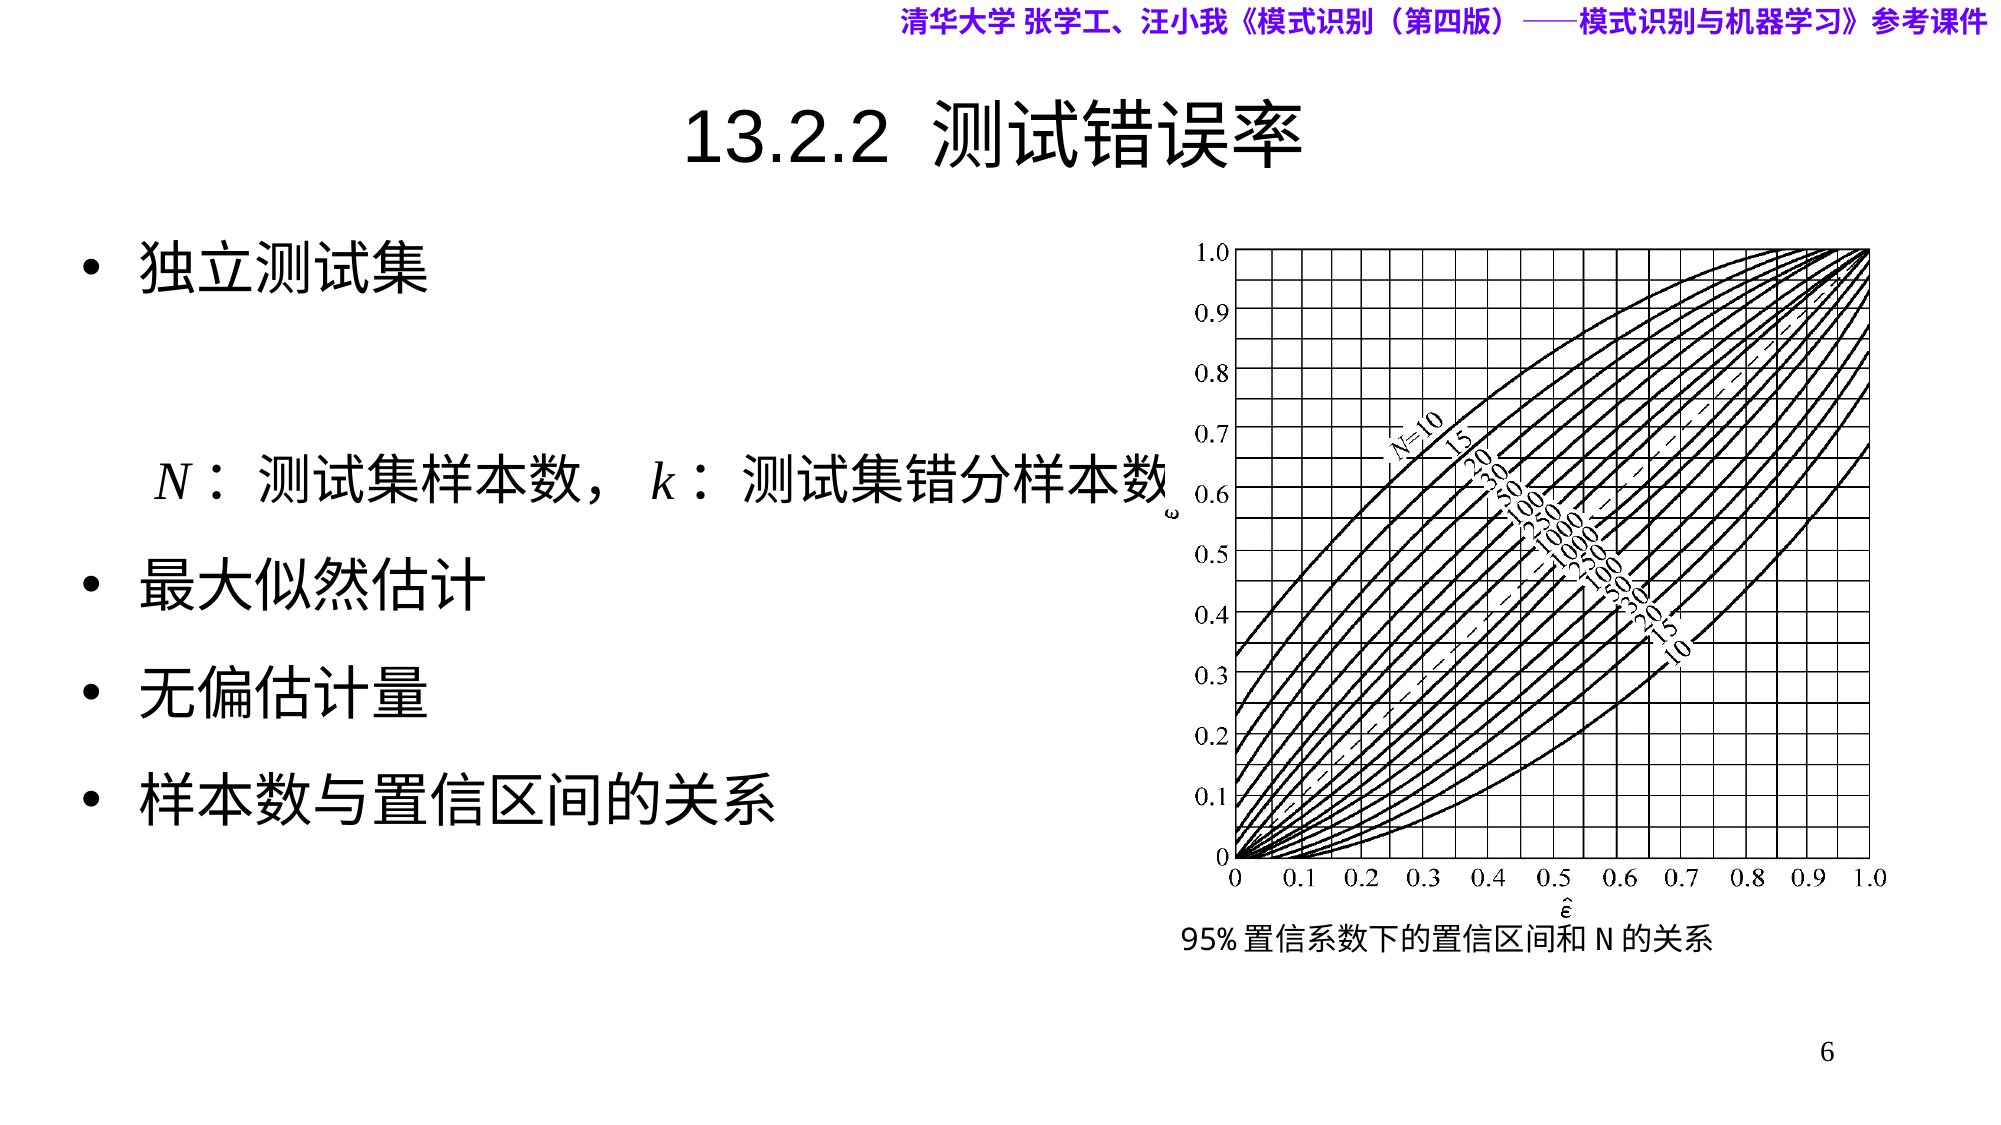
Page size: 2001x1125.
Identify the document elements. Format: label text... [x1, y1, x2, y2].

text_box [1165, 243, 1934, 967]
slide_number 6 [1433, 1024, 1851, 1101]
text_box 清华大学 张学工、汪小我《模式识别（第四版）——模式识别与机器学习》参考课件 [546, 3, 2000, 46]
